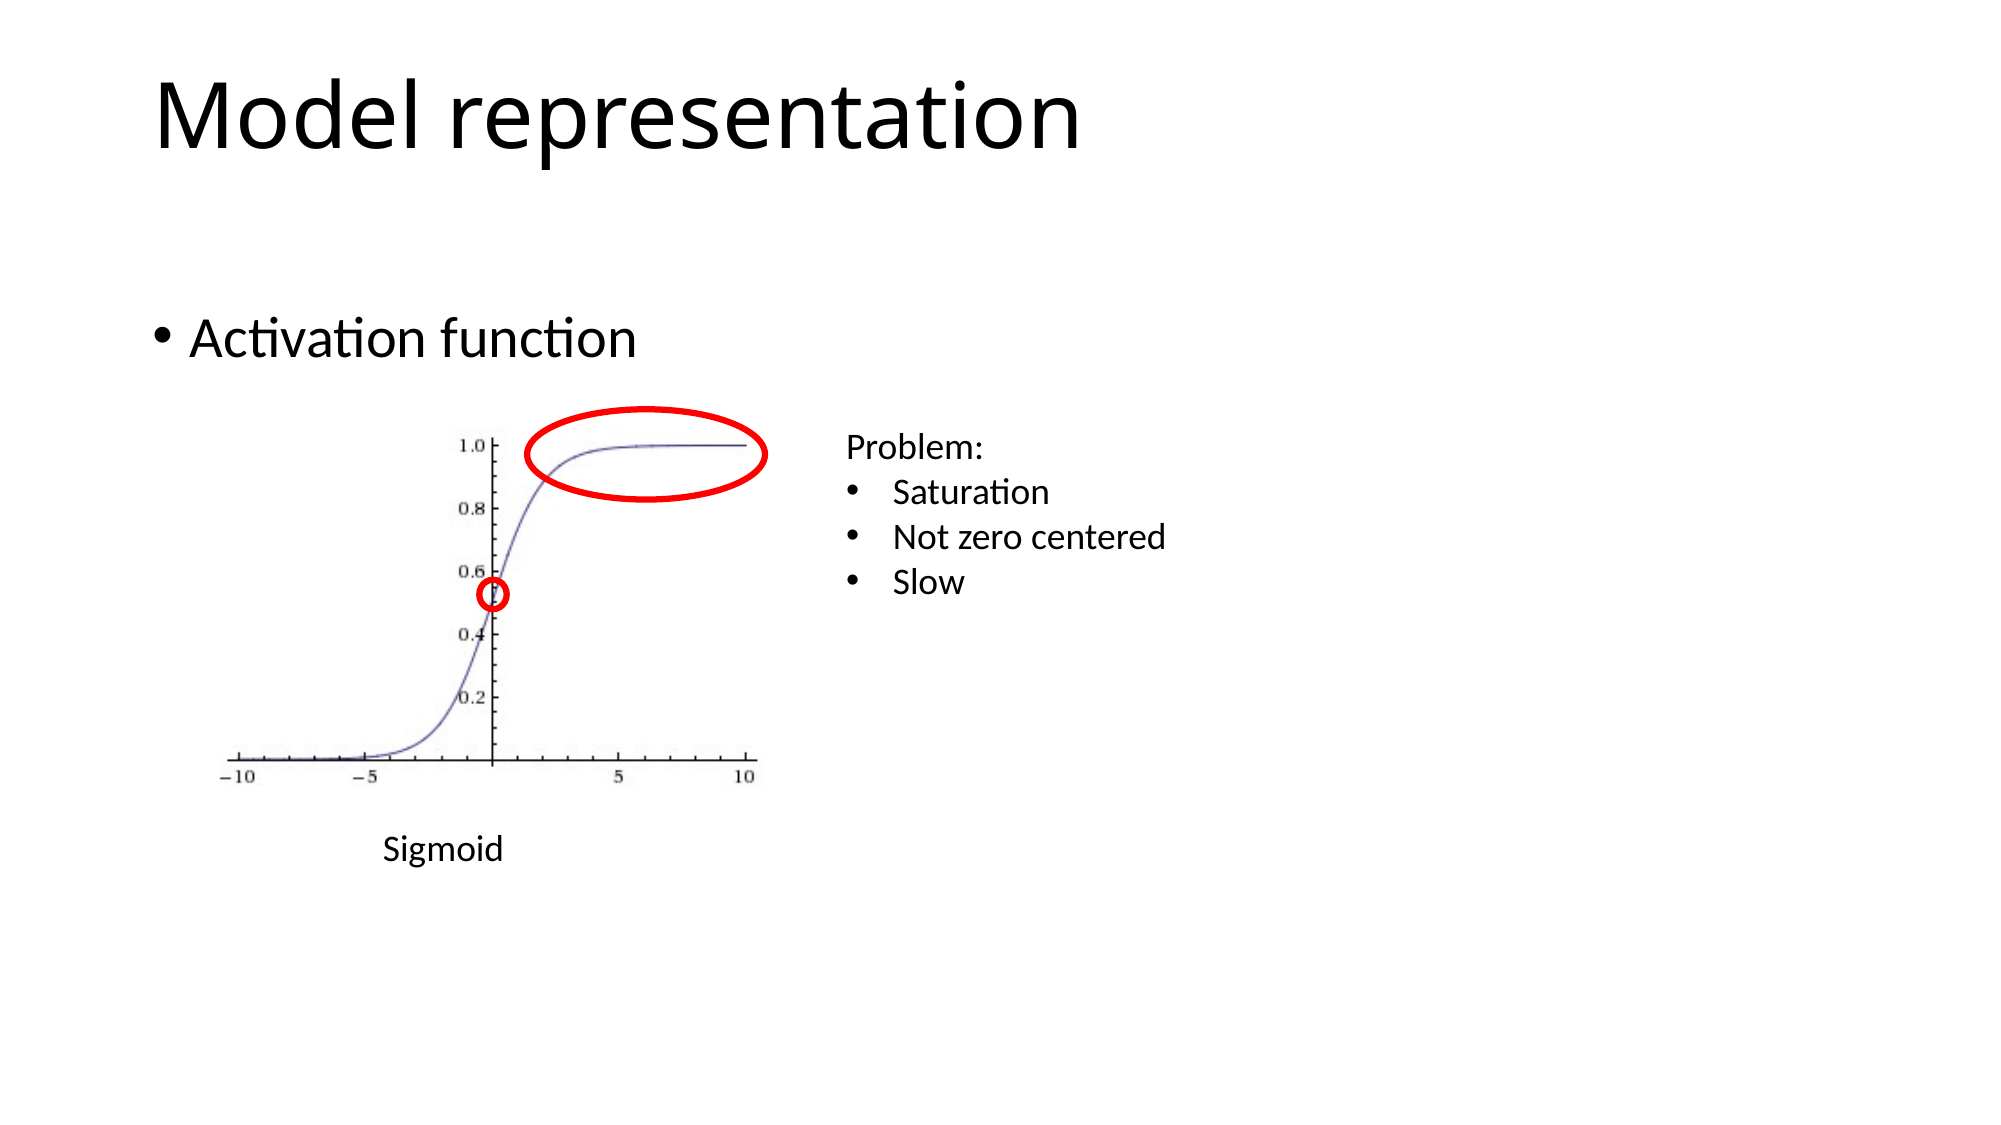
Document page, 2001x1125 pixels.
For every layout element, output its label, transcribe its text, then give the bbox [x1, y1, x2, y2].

text_box [549, 408, 743, 427]
title Model representation [137, 59, 1863, 278]
text_box Problem: Saturation Not zero centered Slow [831, 414, 1441, 610]
picture [190, 427, 766, 795]
list Activation function [137, 299, 1863, 1014]
text_box Sigmoid [367, 816, 818, 877]
